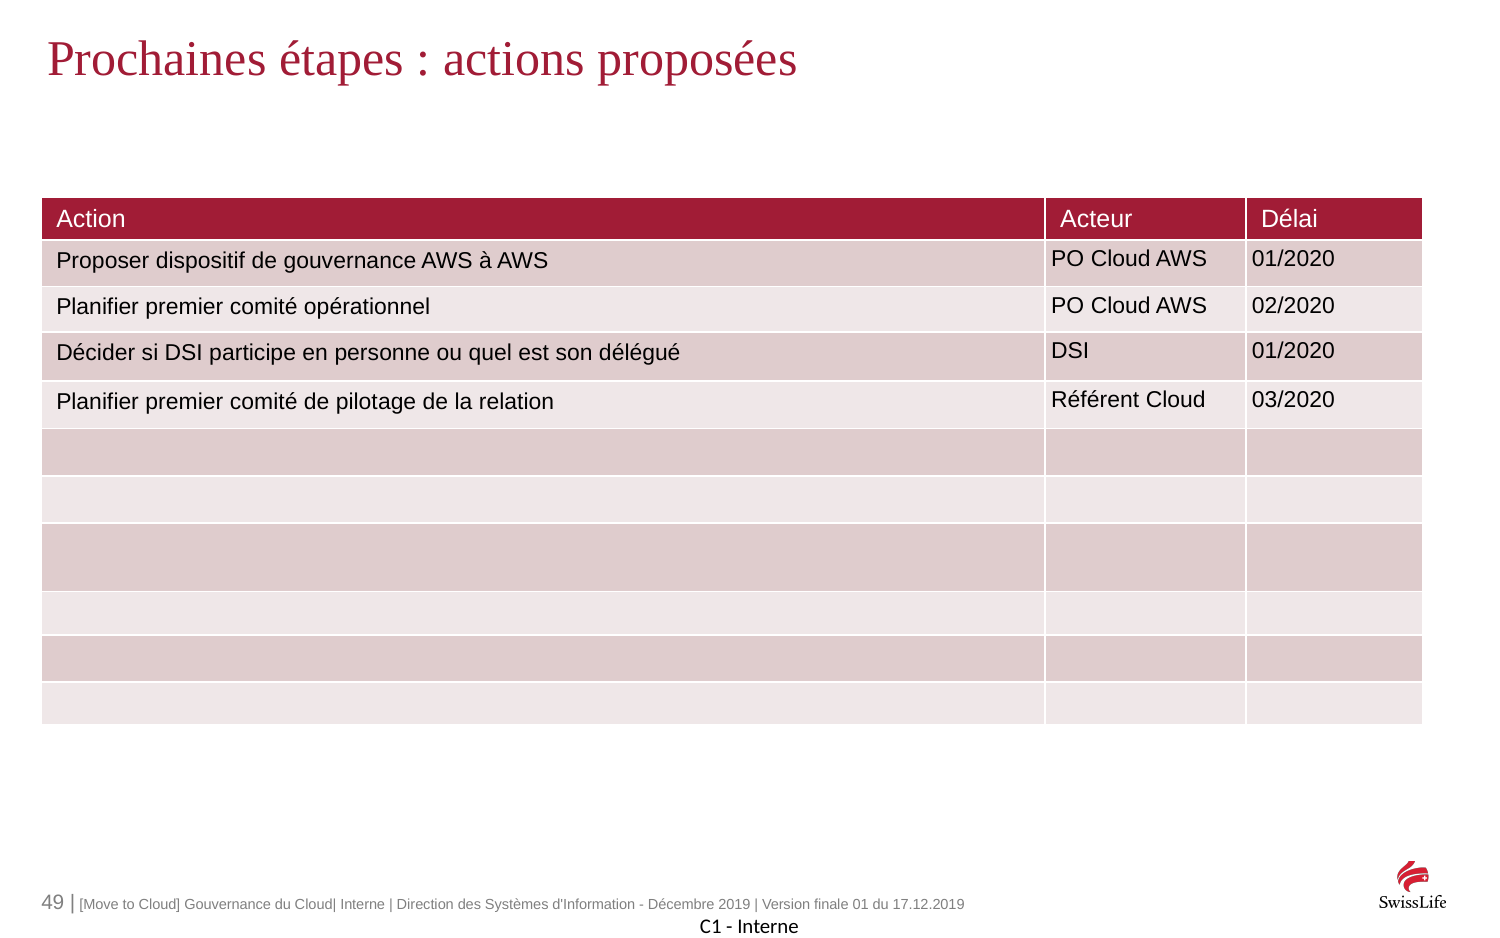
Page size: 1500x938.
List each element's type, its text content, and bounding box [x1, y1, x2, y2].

table_cell 01/2020 [1247, 333, 1422, 380]
table_cell [42, 683, 1044, 724]
table_cell Référent Cloud [1046, 382, 1245, 428]
table_cell [1046, 524, 1245, 591]
table_cell [42, 429, 1044, 475]
table_cell 03/2020 [1247, 382, 1422, 428]
table_cell 01/2020 [1247, 241, 1422, 286]
table_header Acteur [1046, 198, 1245, 239]
table_cell [1046, 636, 1245, 681]
table_cell [1247, 477, 1422, 522]
table_cell Proposer dispositif de gouvernance AWS à AWS [42, 241, 1044, 286]
table_cell [1046, 683, 1245, 724]
table_cell [42, 524, 1044, 591]
table_cell [42, 477, 1044, 522]
table_cell [1046, 477, 1245, 522]
table_cell [1247, 524, 1422, 591]
table_cell [1247, 429, 1422, 475]
table_cell [1247, 636, 1422, 681]
table_cell [1046, 429, 1245, 475]
picture [1379, 861, 1446, 908]
table_cell PO Cloud AWS [1046, 241, 1245, 286]
table_cell Planifier premier comité opérationnel [42, 287, 1044, 331]
table_header Délai [1247, 198, 1422, 239]
table_cell PO Cloud AWS [1046, 287, 1245, 331]
table_cell [1046, 592, 1245, 634]
table_cell Planifier premier comité de pilotage de la relation [42, 382, 1044, 428]
table_cell DSI [1046, 333, 1245, 380]
table_cell [1247, 592, 1422, 634]
table_cell [1247, 683, 1422, 724]
title Prochaines étapes : actions proposées [41, 19, 1447, 198]
table_cell 02/2020 [1247, 287, 1422, 331]
table_cell Décider si DSI participe en personne ou quel est son délégué [42, 333, 1044, 380]
table_cell [42, 592, 1044, 634]
table_cell [42, 636, 1044, 681]
table_header Action [42, 198, 1044, 239]
